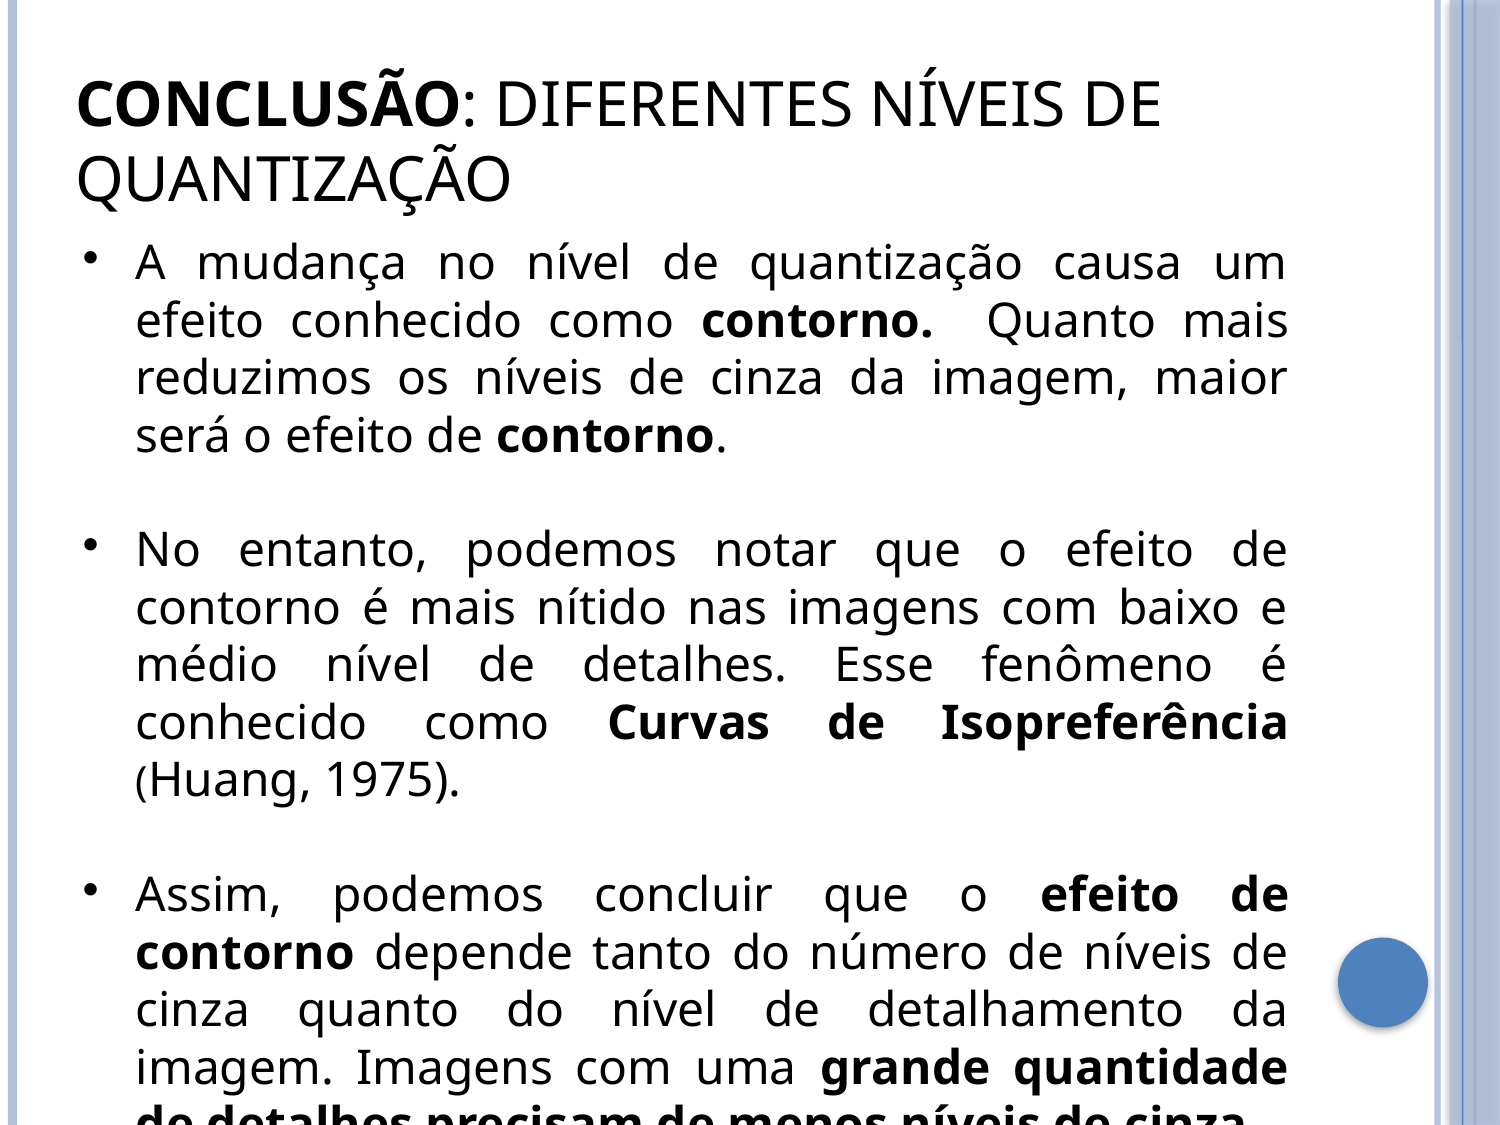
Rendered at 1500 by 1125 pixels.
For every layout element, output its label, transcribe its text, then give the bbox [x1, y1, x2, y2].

text_box A mudança no nível de quantização causa um efeito conhecido como contorno. Quanto mais reduzimos os níveis de cinza da imagem, maior será o efeito de contorno. No entanto, podemos notar que o efeito de contorno é mais nítido nas imagens com baixo e médio nível de detalhes. Esse fenômeno é conhecido como Curvas de Isopreferência (Huang, 1975). Assim, podemos concluir que o efeito de contorno depende tanto do número de níveis de cinza quanto do nível de detalhamento da imagem. Imagens com uma grande quantidade de detalhes precisam de menos níveis de cinza. [64, 231, 1290, 1032]
text_box CONCLUSÃO: DIFERENTES NÍVEIS DE QUANTIZAÇÃO [74, 45, 1300, 233]
